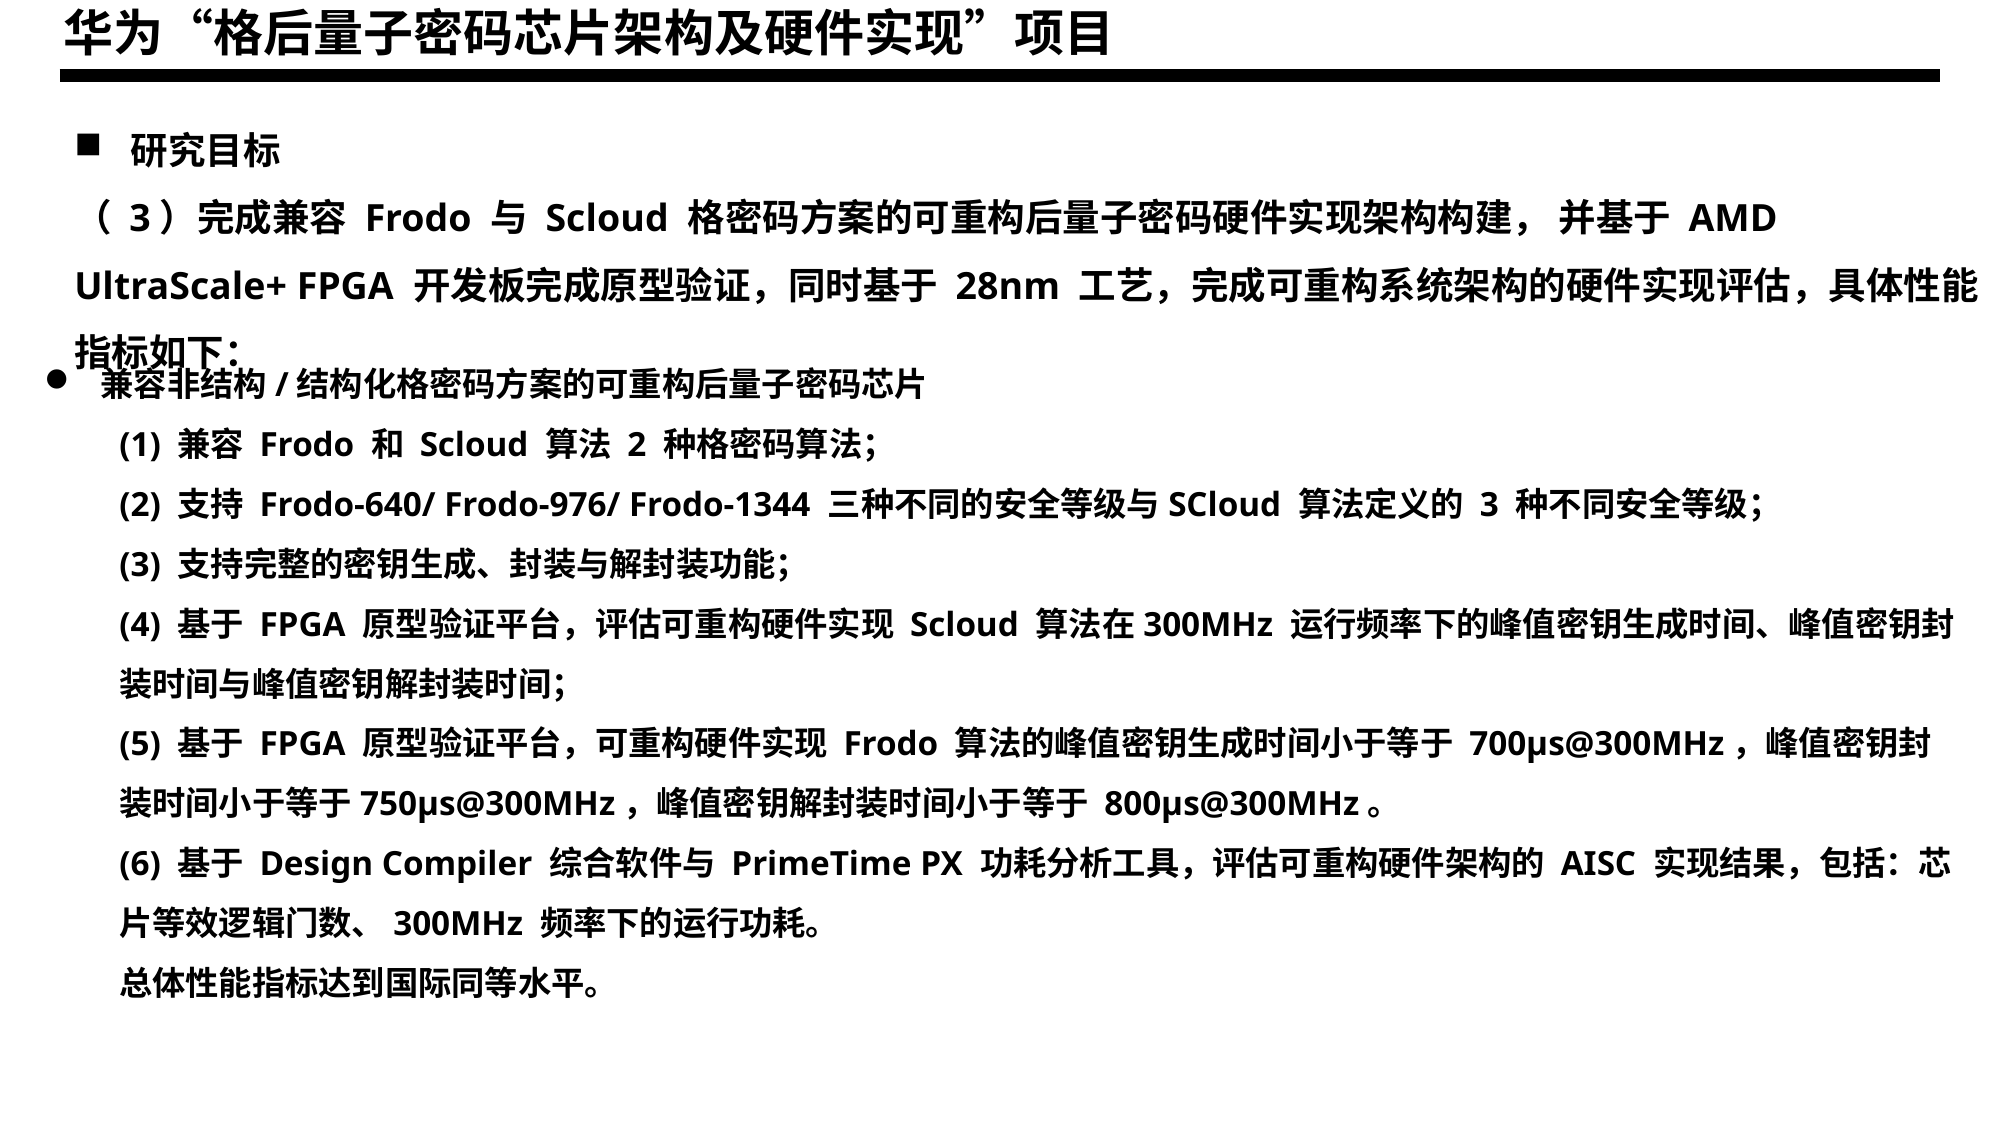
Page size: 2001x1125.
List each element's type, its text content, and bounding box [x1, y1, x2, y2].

text_box 研究目标 （ 3）完成兼容 Frodo 与 Scloud 格密码方案的可重构后量子密码硬件实现架构构建， 并基于 AMD UltraScale+ FPGA 开发板完成原型验证，同时基于 28nm 工艺，完成可重构系统架构的硬件实现评估，具体性能指标如下： [59, 96, 2000, 382]
text_box 华为“格后量子密码芯片架构及硬件实现”项目 [49, 0, 1941, 69]
text_box 兼容非结构/结构化格密码方案的可重构后量子密码芯片 (1) 兼容 Frodo 和 Scloud 算法 2 种格密码算法； (2) 支持 Frodo-640/ Frodo-976/ Frodo-1344 三种不同的安全等级与SCloud 算法定义的 3 种不同安全等级； (3) 支持完整的密钥生成、封装与解封装功能； (4) 基于 FPGA 原型验证平台，评估可重构硬件实现 Scloud 算法在300MHz 运行频率下的峰值密钥生成时间、峰值密钥封装时间与峰值密钥解封装时间； (5) 基于 FPGA 原型验证平台，可重构硬件实现 Frodo 算法的峰值密钥生成时间小于等于 700μs@300MHz，峰值密钥封装时间小于等于750μs@300MHz，峰值密钥解封装时间小于等于 800μs@300MHz。 (6) 基于 Design Compiler 综合软件与 PrimeTime PX 功耗分析工具，评估可重构硬件架构的 AISC 实现结果，包括：芯片等效逻辑门数、300MHz 频率下的运行功耗。 总体性能指标达到国际同等水平。 [29, 335, 1971, 1010]
